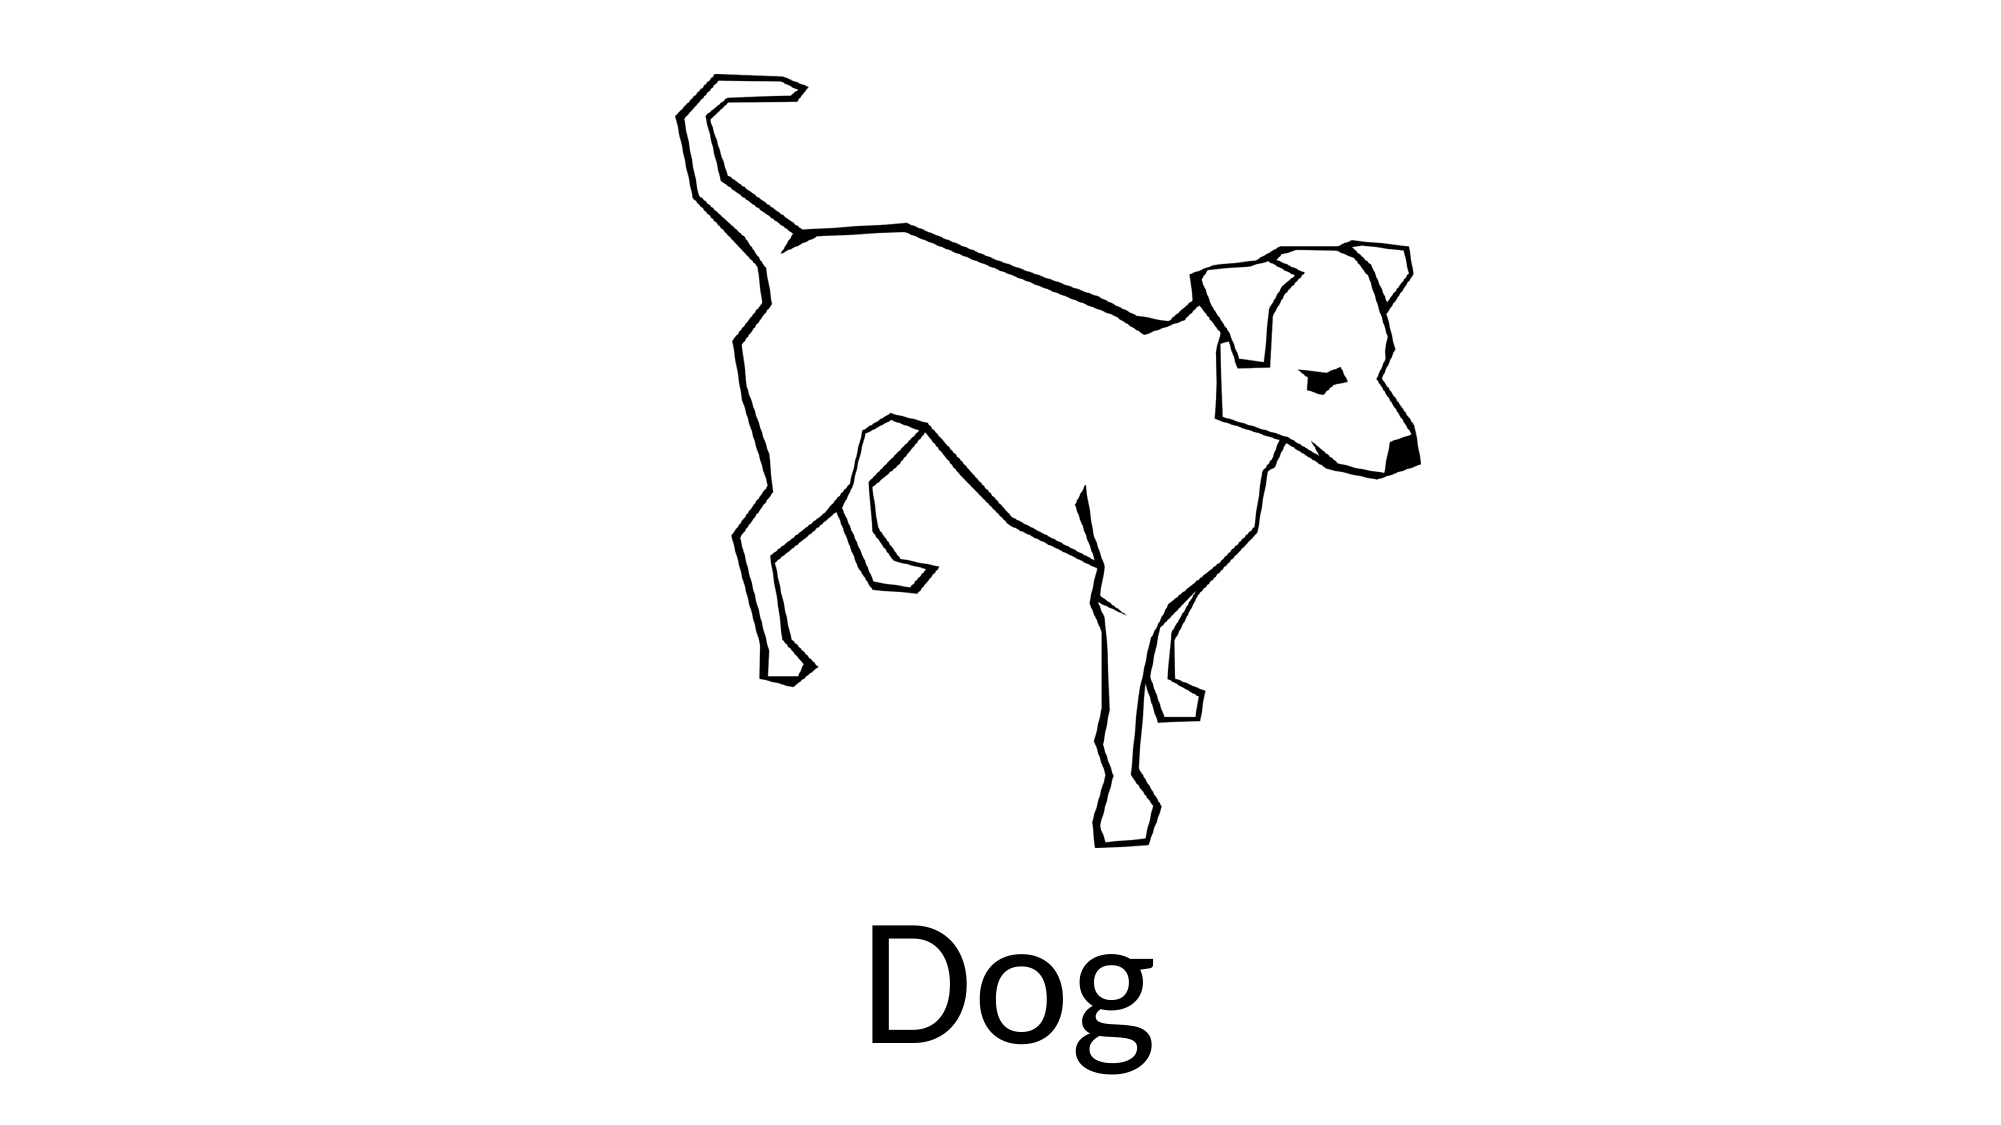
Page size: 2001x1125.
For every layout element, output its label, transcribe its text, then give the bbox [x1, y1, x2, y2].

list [675, 74, 1421, 849]
text_box Dog [687, 852, 1330, 1088]
